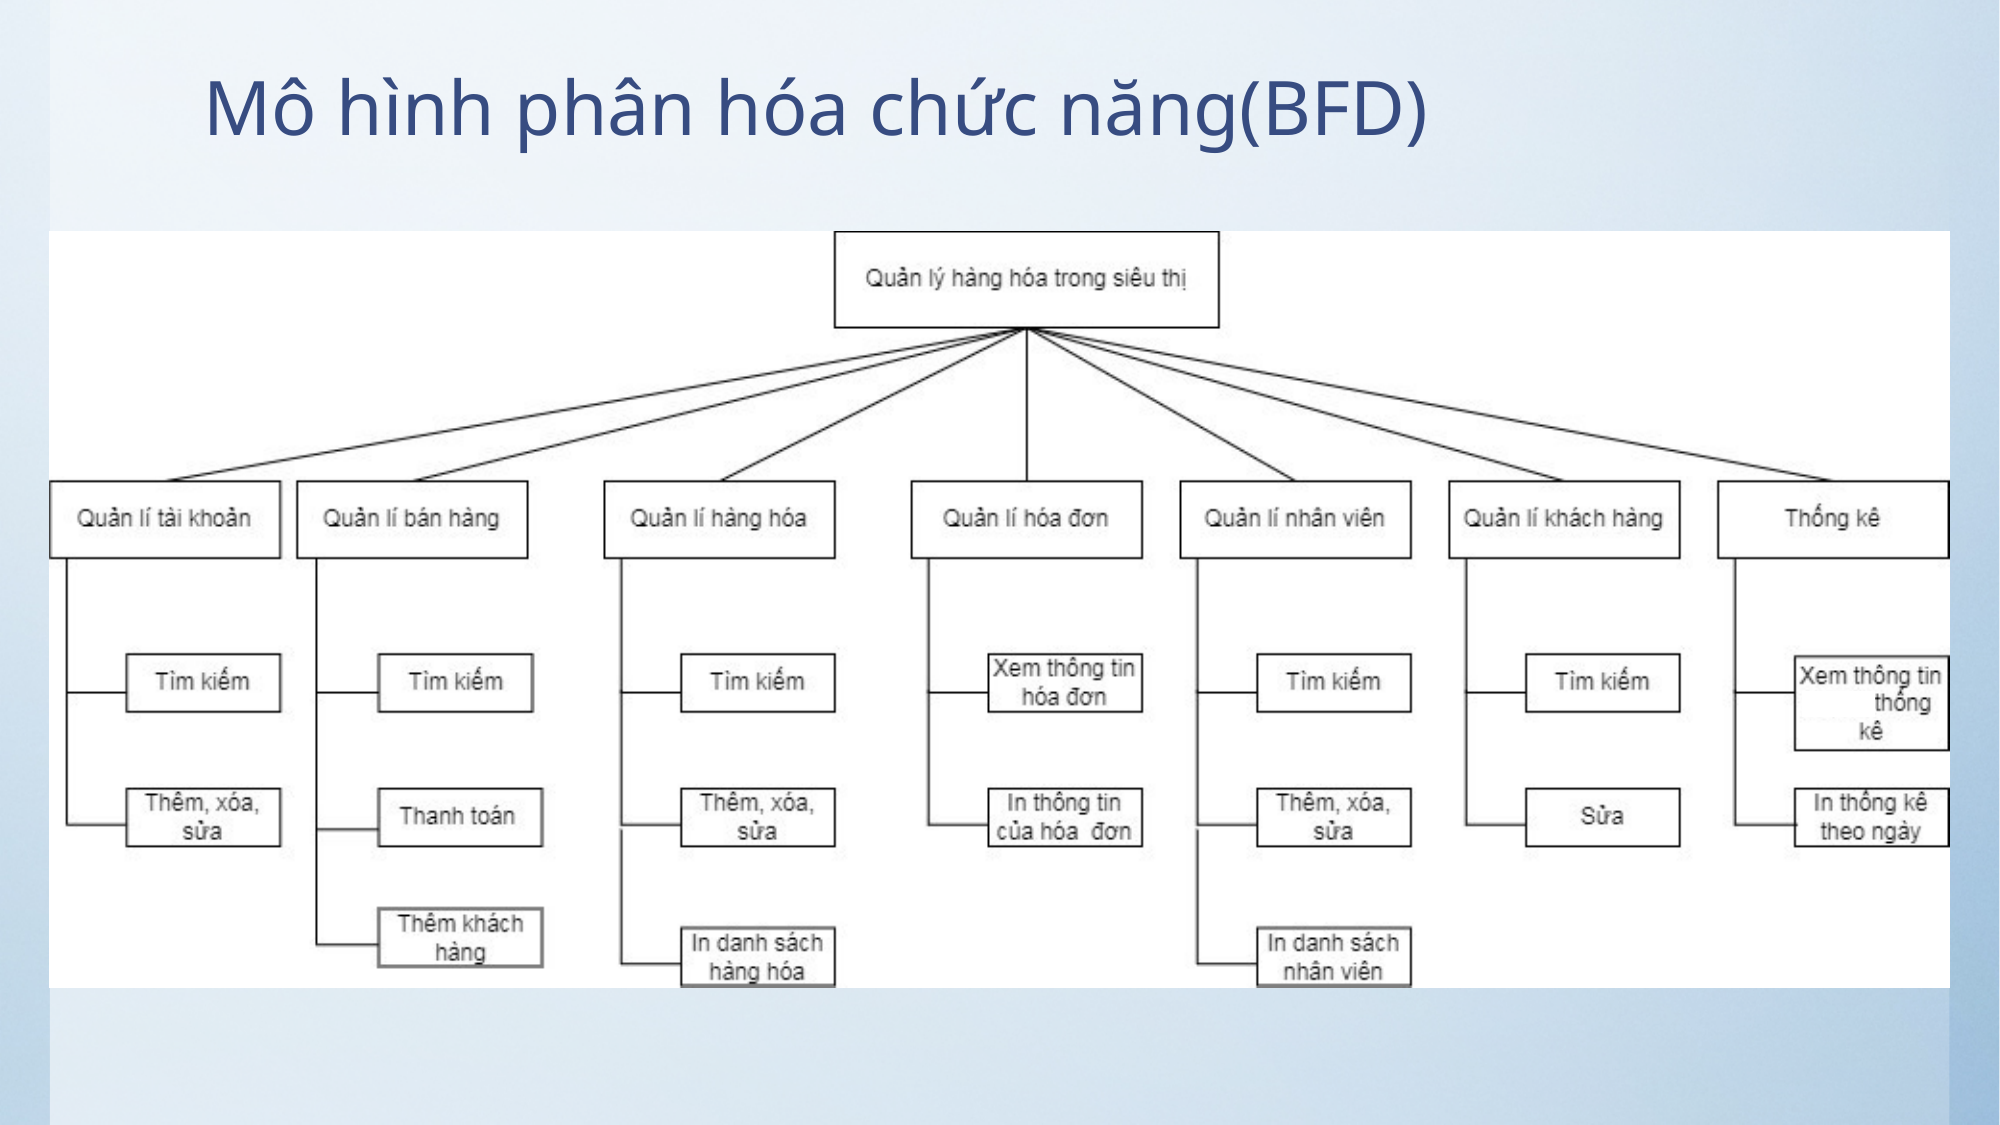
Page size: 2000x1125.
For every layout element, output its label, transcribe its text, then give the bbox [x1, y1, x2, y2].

picture [0, 0, 2000, 1125]
title Mô hình phân hóa chức năng(BFD) [183, 12, 1697, 161]
